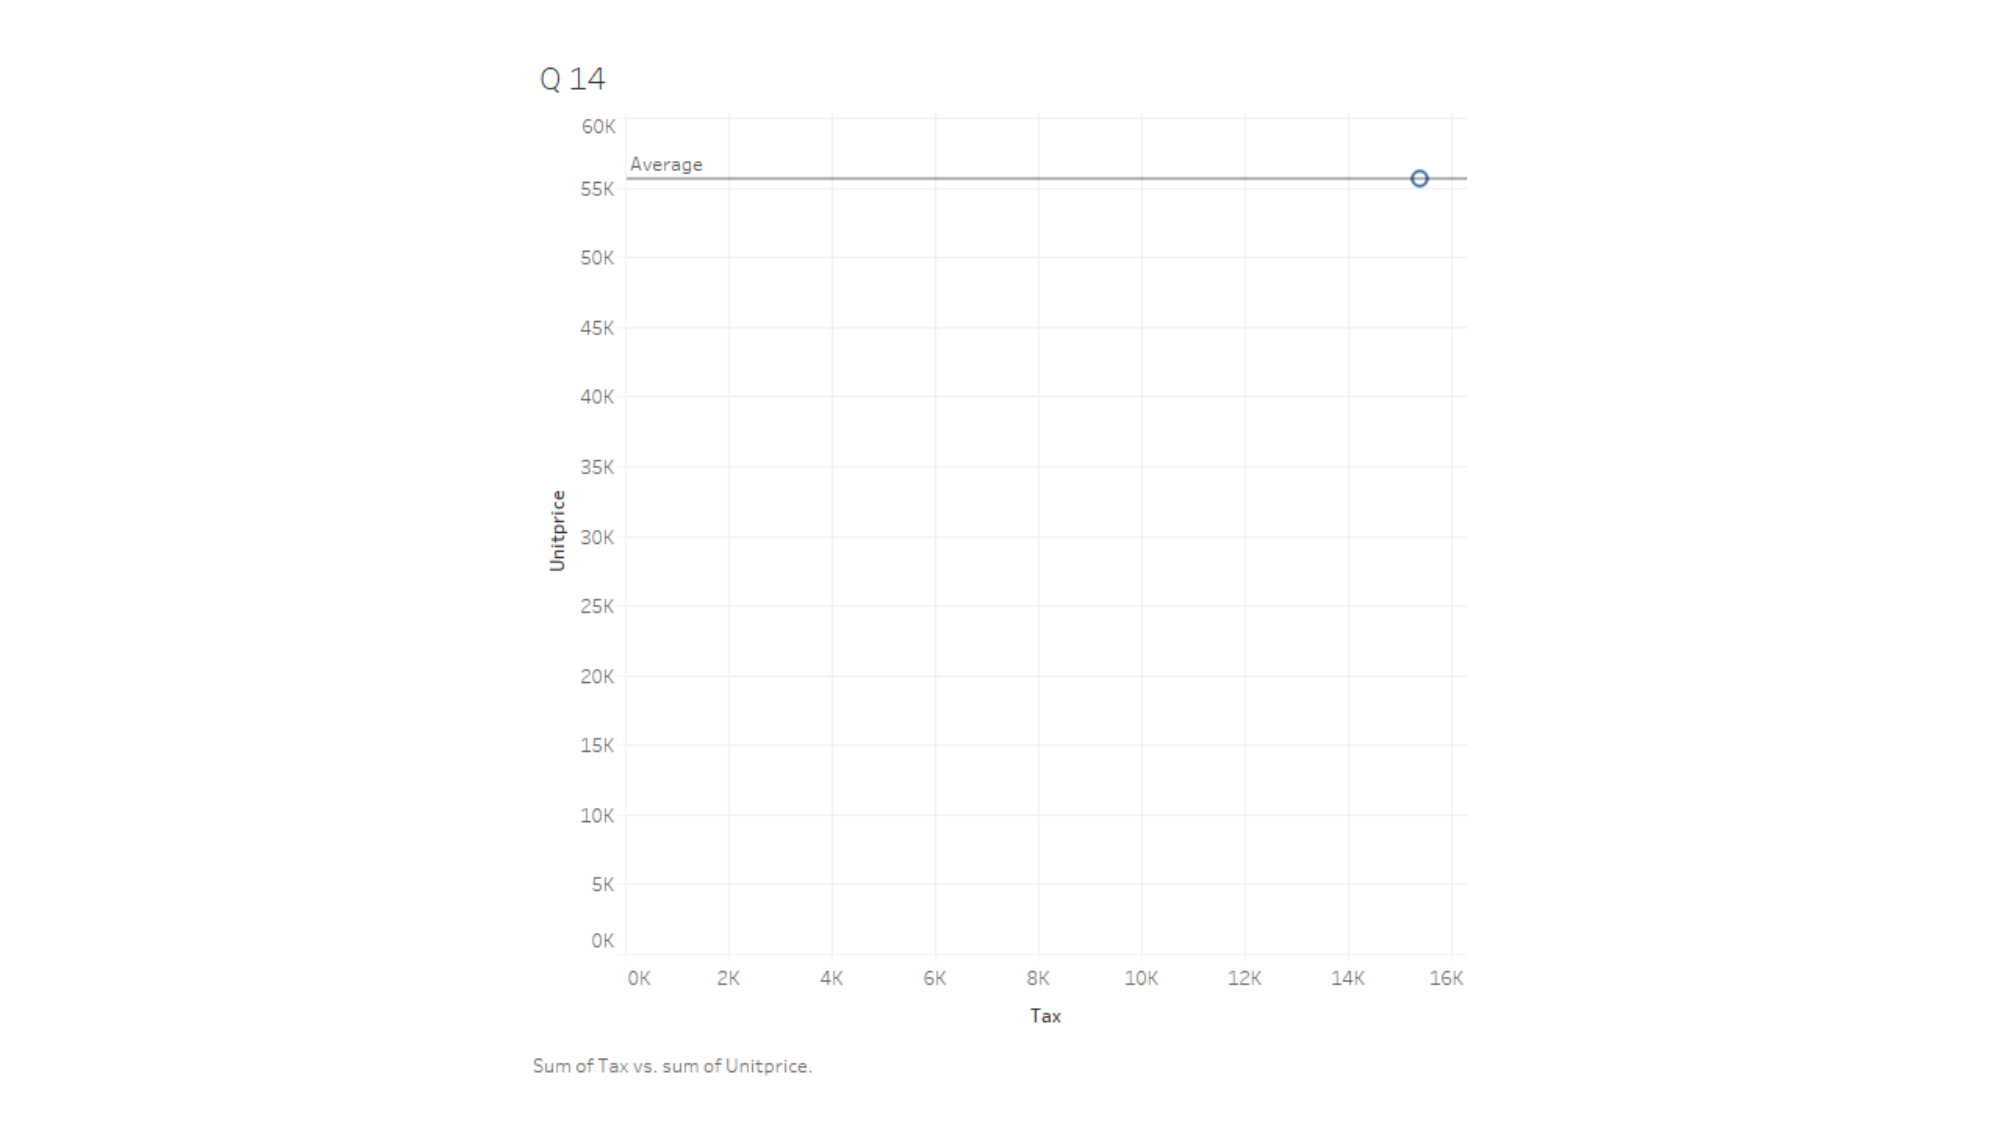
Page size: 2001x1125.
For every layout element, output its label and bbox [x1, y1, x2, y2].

picture [533, 46, 1467, 1079]
